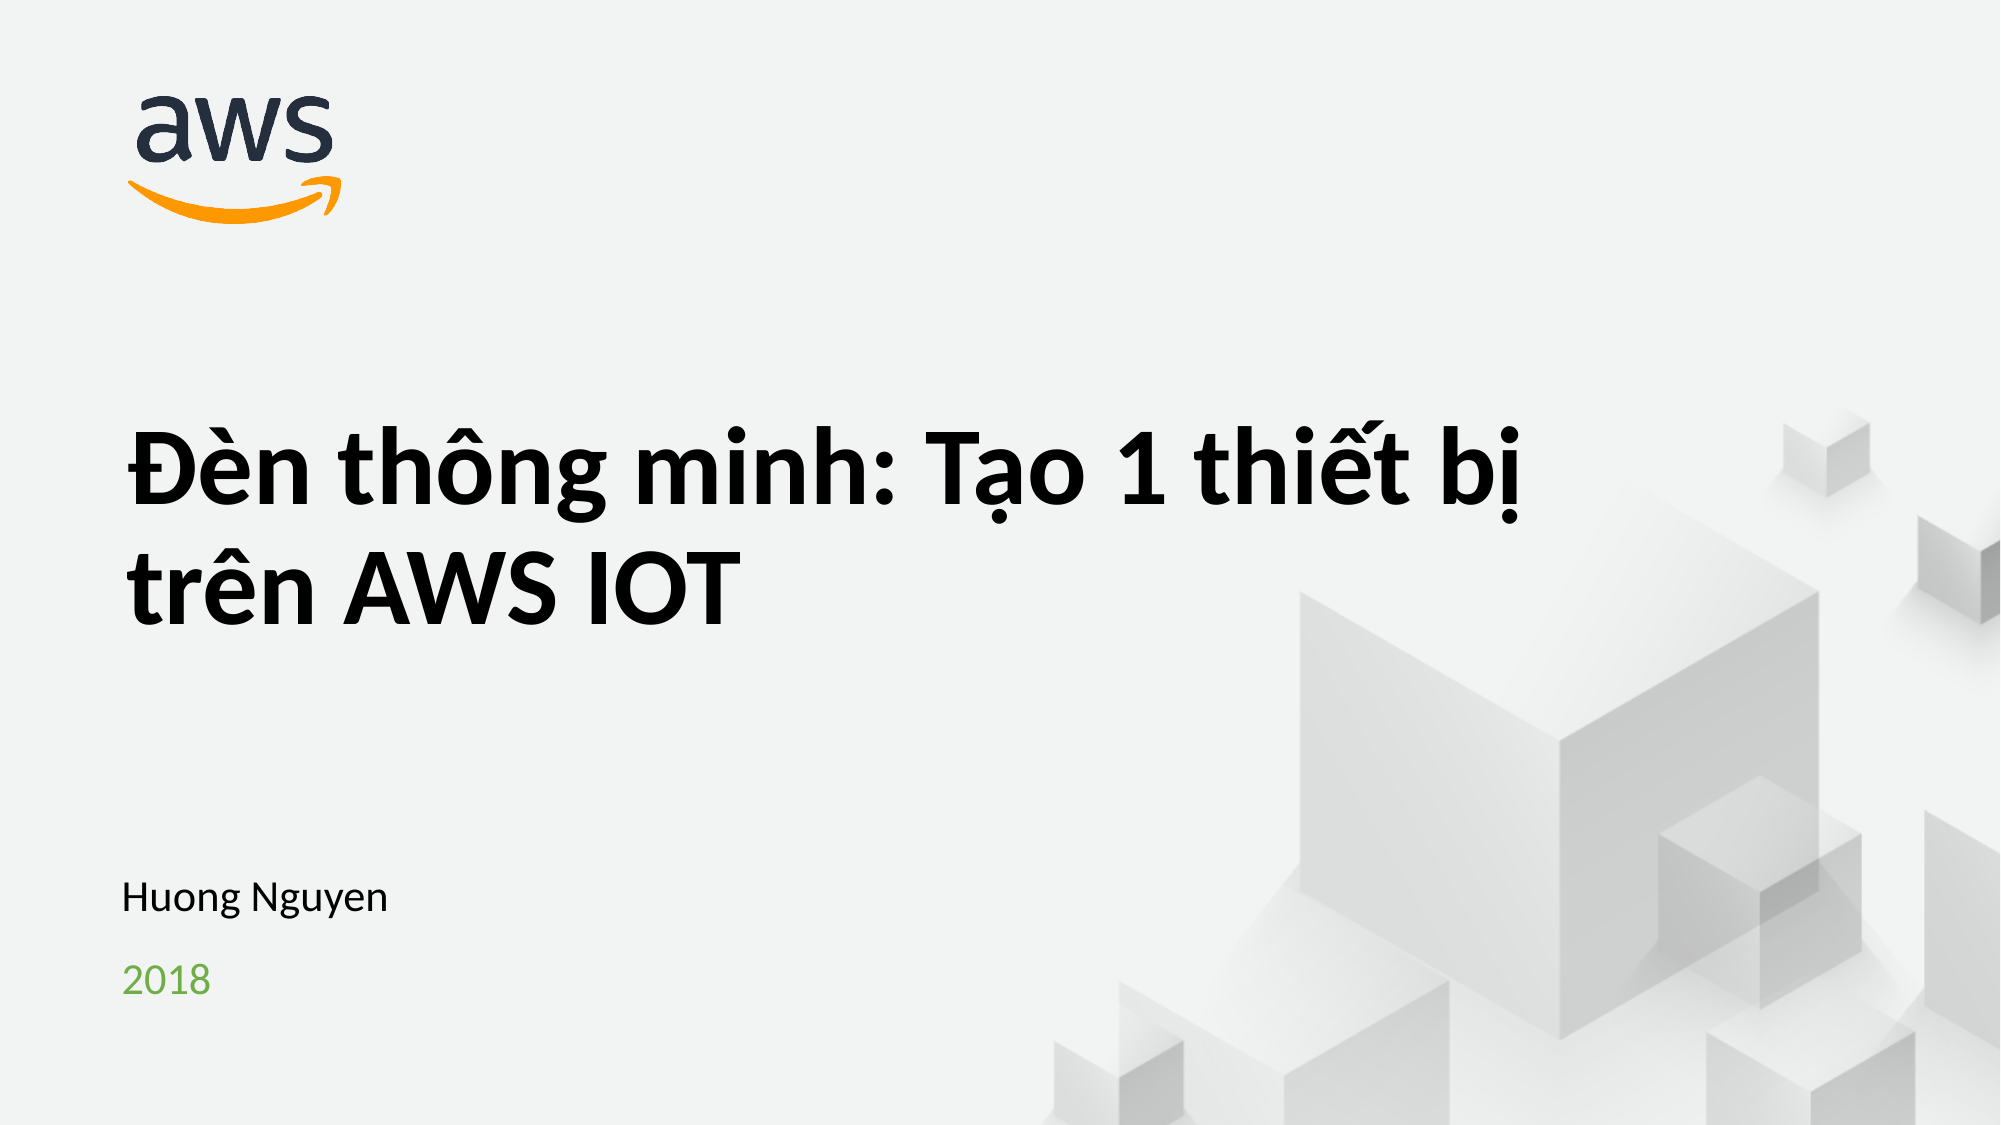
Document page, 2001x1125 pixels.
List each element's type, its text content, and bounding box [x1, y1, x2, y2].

list 2018 [106, 948, 913, 1030]
picture [0, 0, 2001, 1125]
list Huong Nguyen [106, 865, 913, 948]
list Đèn thông minh: Tạo 1 thiết bị trên AWS IOT [111, 401, 1714, 676]
